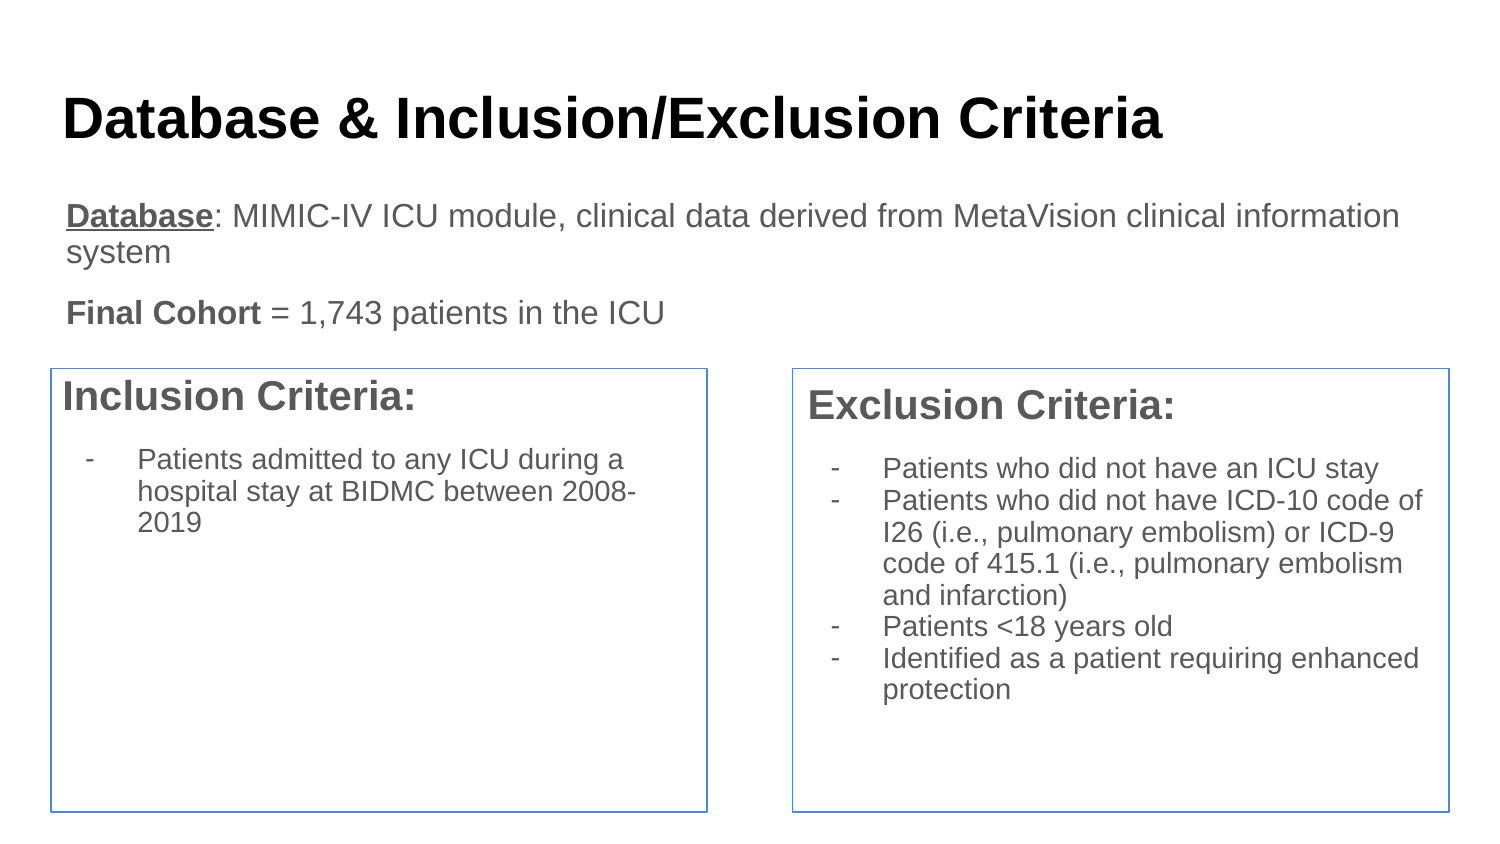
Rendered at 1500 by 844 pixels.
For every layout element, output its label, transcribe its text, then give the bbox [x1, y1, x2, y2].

list Inclusion Criteria: Patients admitted to any ICU during a hospital stay at BIDMC between 2008-2019 [51, 368, 708, 812]
list Exclusion Criteria: Patients who did not have an ICU stay Patients who did not have ICD-10 code of I26 (i.e., pulmonary embolism) or ICD-9 code of 415.1 (i.e., pulmonary embolism and infarction) Patients <18 years old Identified as a patient requiring enhanced protection [792, 368, 1449, 812]
title Database & Inclusion/Exclusion Criteria [51, 72, 1449, 167]
text_box Database: MIMIC-IV ICU module, clinical data derived from MetaVision clinical information system Final Cohort = 1,743 patients in the ICU [51, 183, 1449, 347]
